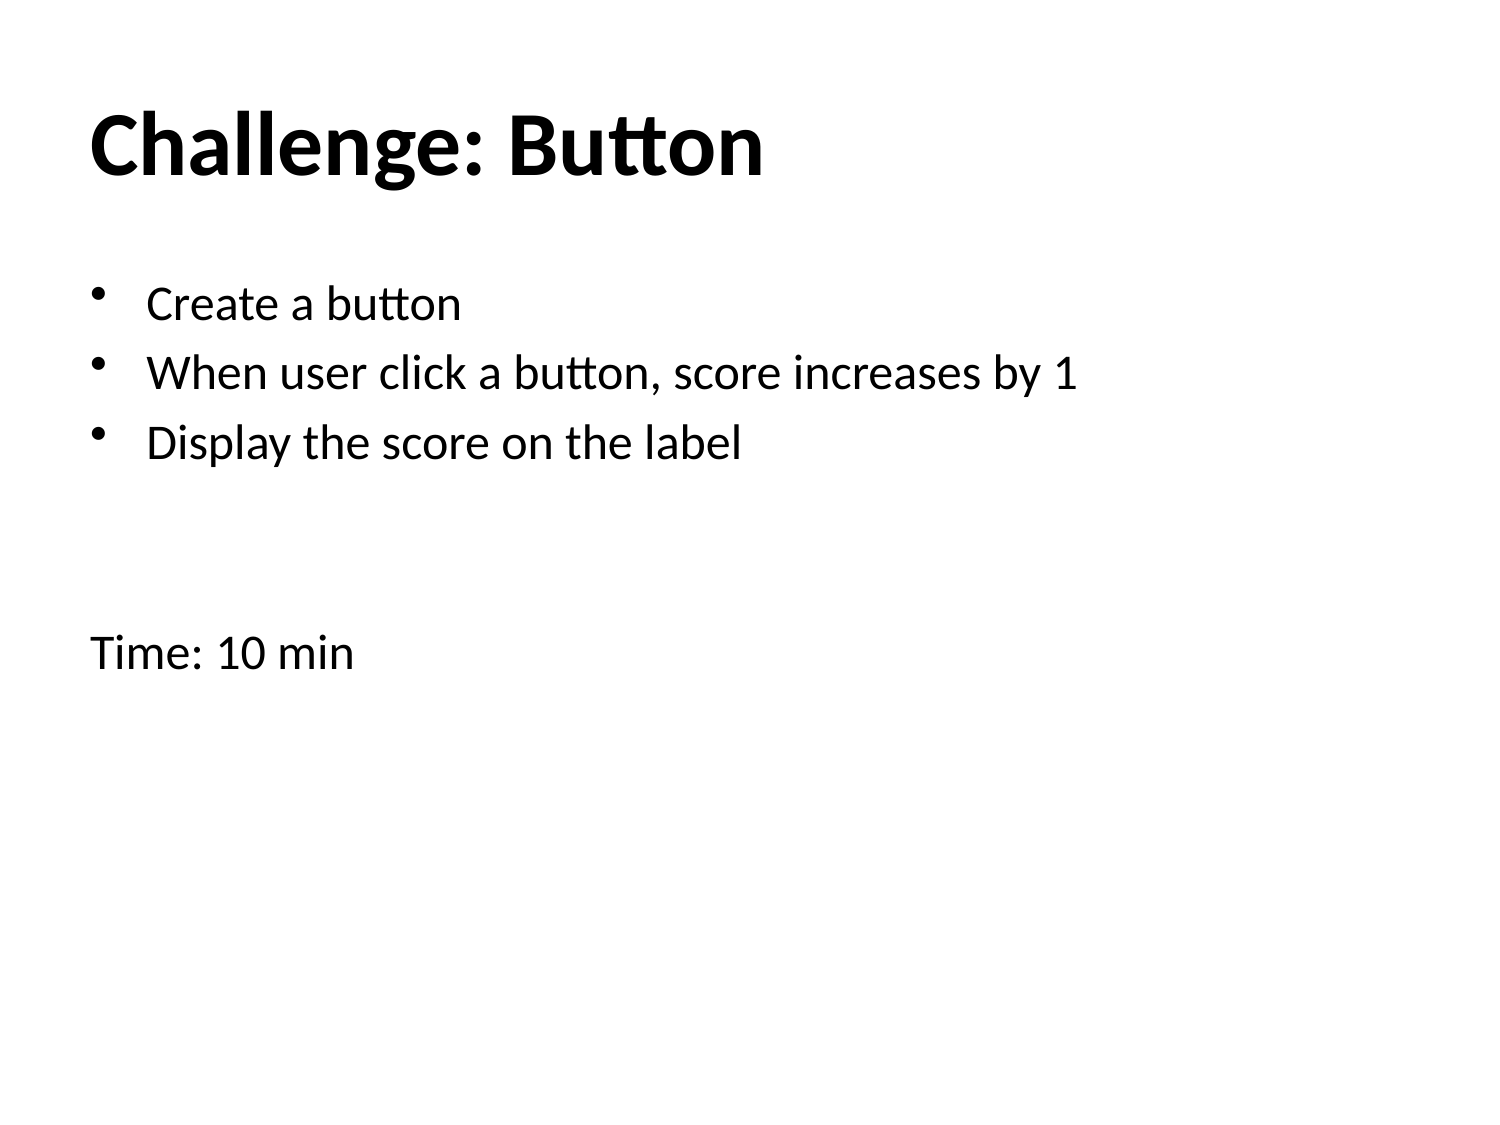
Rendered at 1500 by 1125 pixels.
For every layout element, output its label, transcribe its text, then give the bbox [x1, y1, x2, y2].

list Create a button When user click a button, score increases by 1 Display the score on the label Time: 10 min [75, 262, 1425, 1005]
title Challenge: Button [75, 45, 1425, 233]
